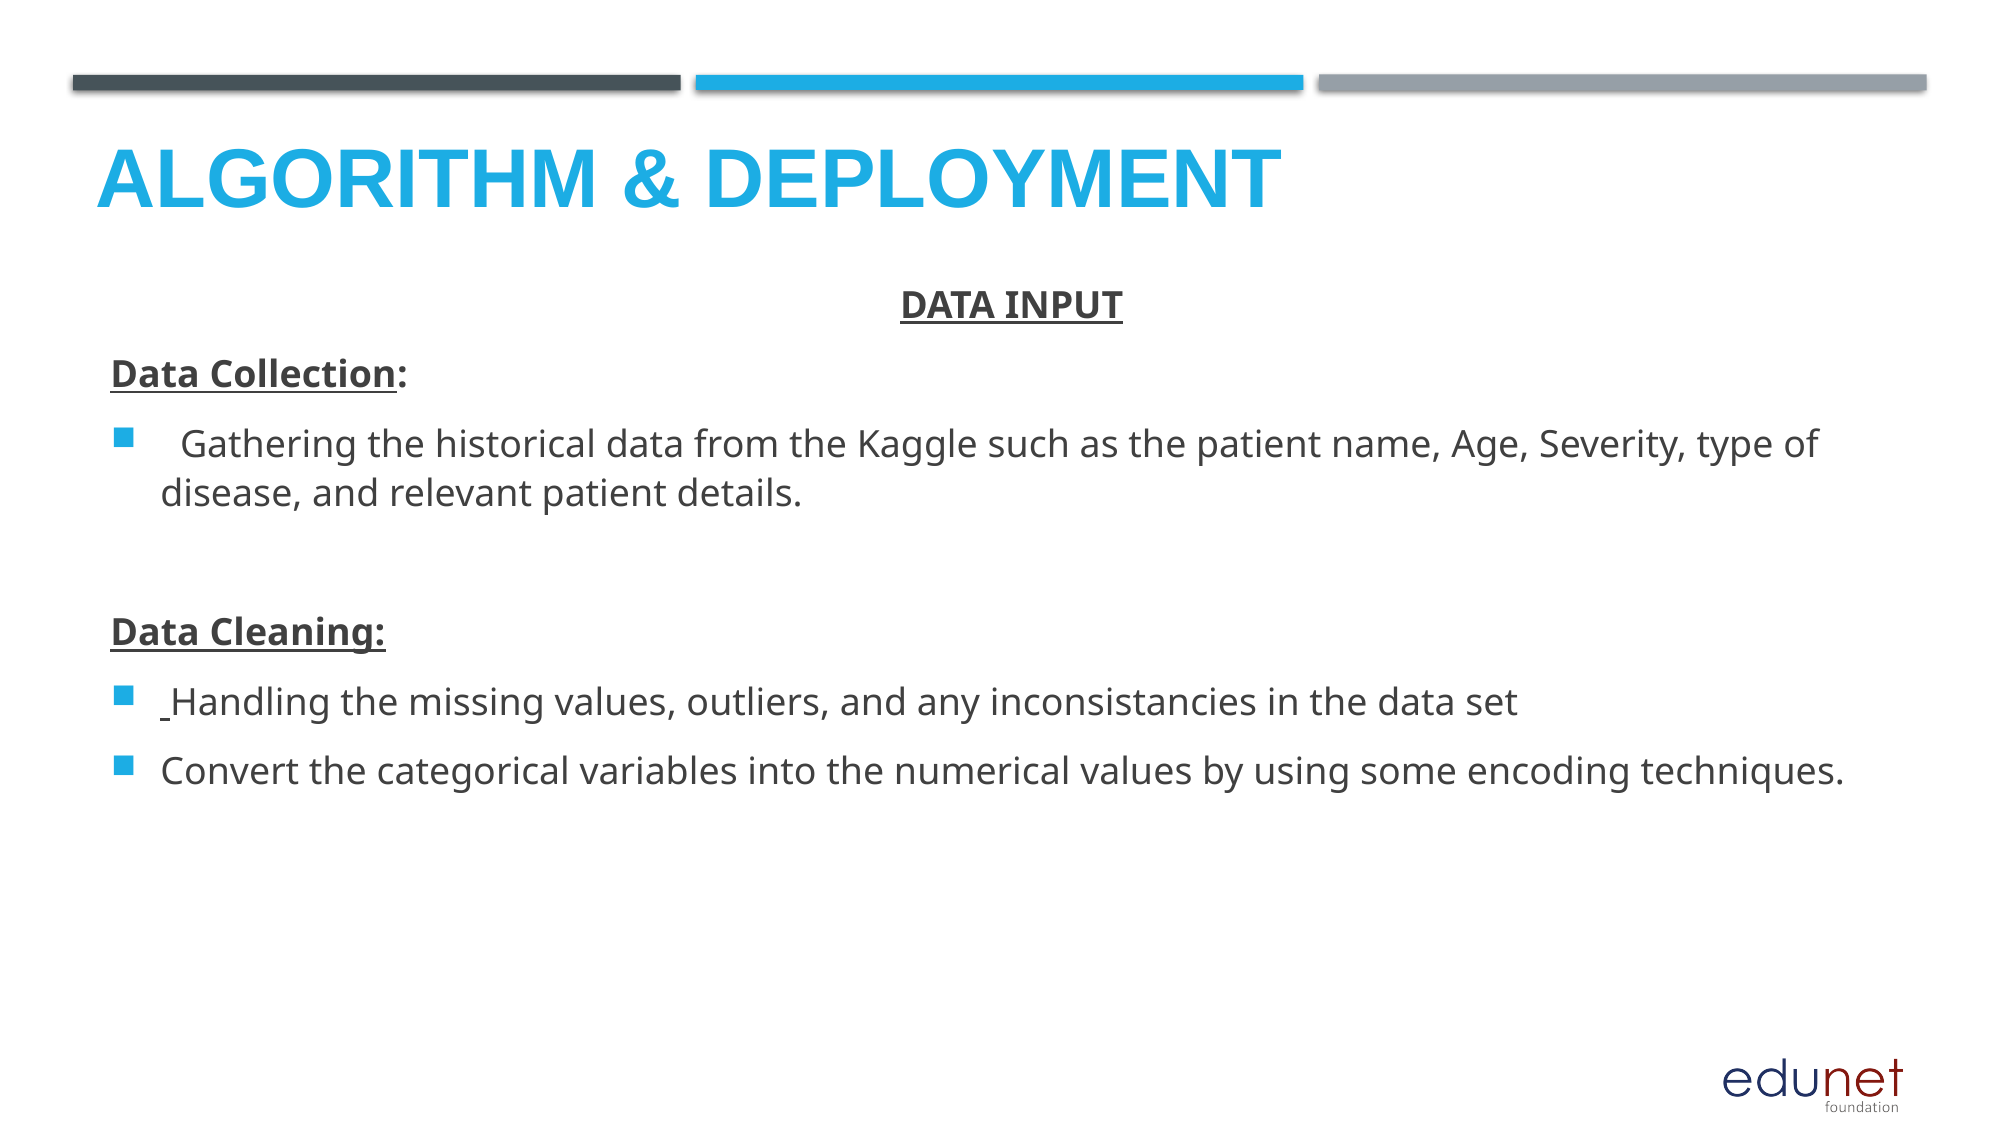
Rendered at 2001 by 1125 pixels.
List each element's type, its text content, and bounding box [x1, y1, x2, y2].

picture [1719, 1056, 1905, 1116]
list DATA INPUT Data Collection: Gathering the historical data from the Kaggle such as the patient name, Age, Severity, type of disease, and relevant patient details. Data Cleaning: Handling the missing values, outliers, and any inconsistancies in the data set Convert the categorical variables into the numerical values by using some encoding techniques. [95, 213, 1905, 855]
title Algorithm & Deployment [80, 144, 1890, 232]
